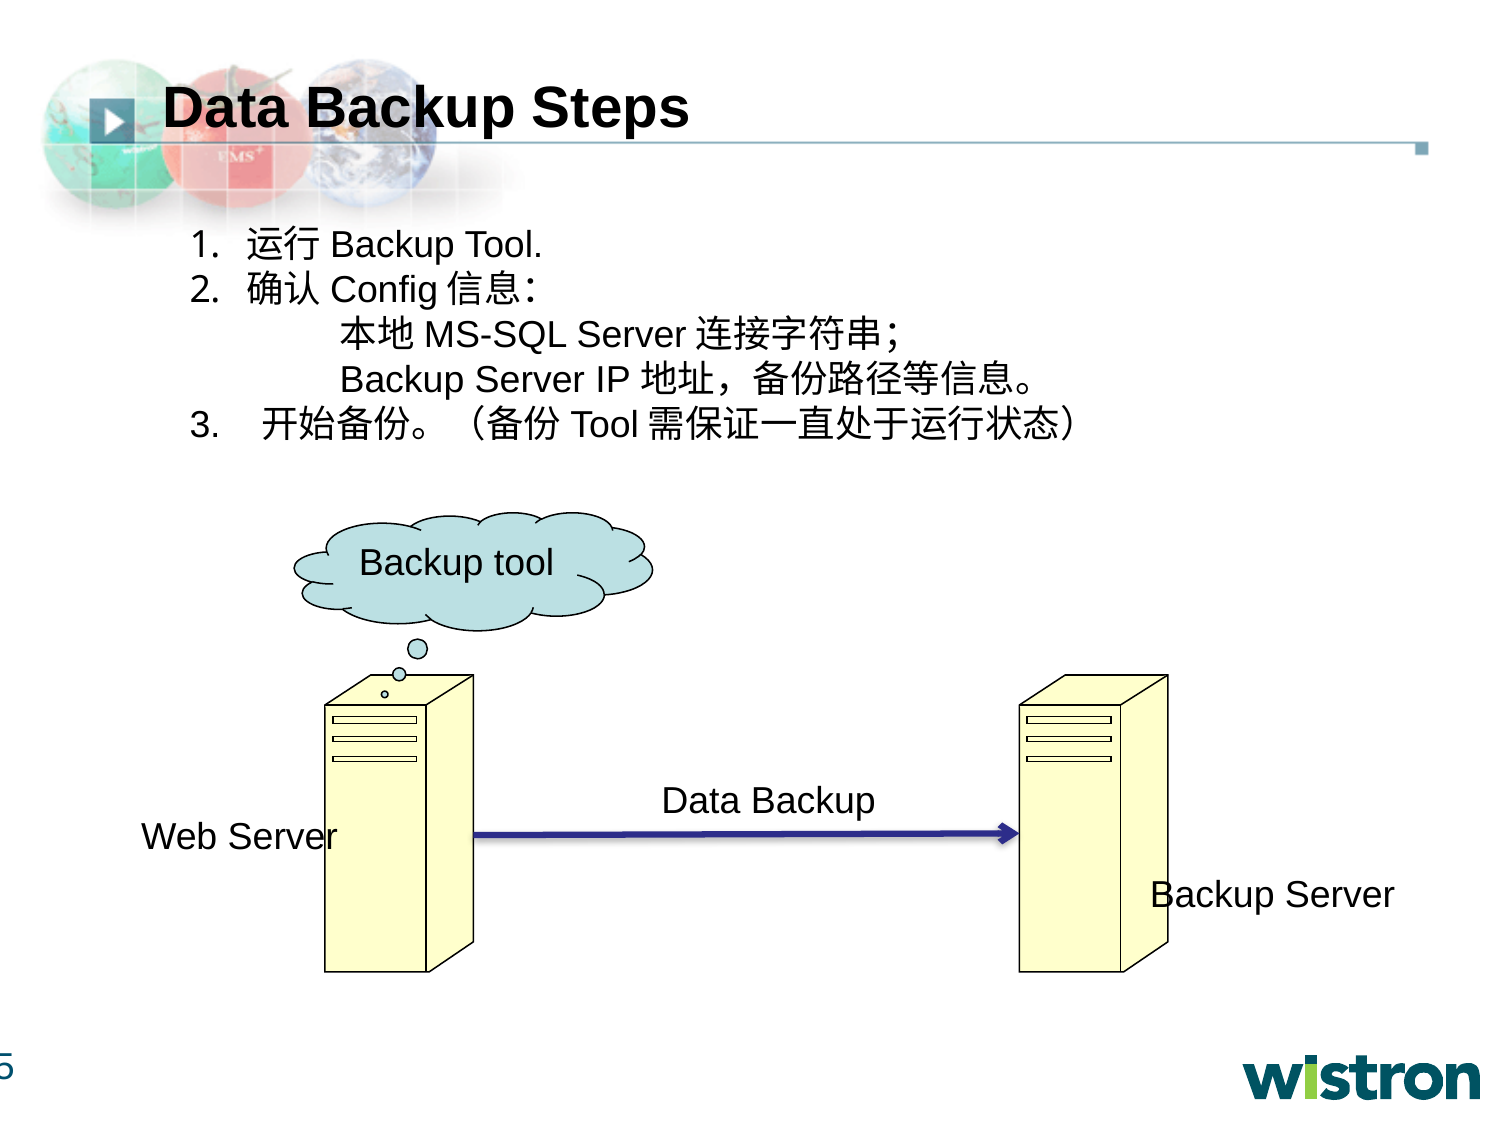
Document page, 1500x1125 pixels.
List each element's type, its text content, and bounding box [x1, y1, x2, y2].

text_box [124, 512, 1413, 973]
text_box 运行Backup Tool. 确认Config信息： 本地MS-SQL Server连接字符串； Backup Server IP地址，备份路径等信息。 3. 开始备份。（备份Tool需保证一直处于运行状态） [174, 212, 1363, 453]
title Data Backup Steps [147, 35, 1415, 173]
picture [0, 7, 1500, 253]
